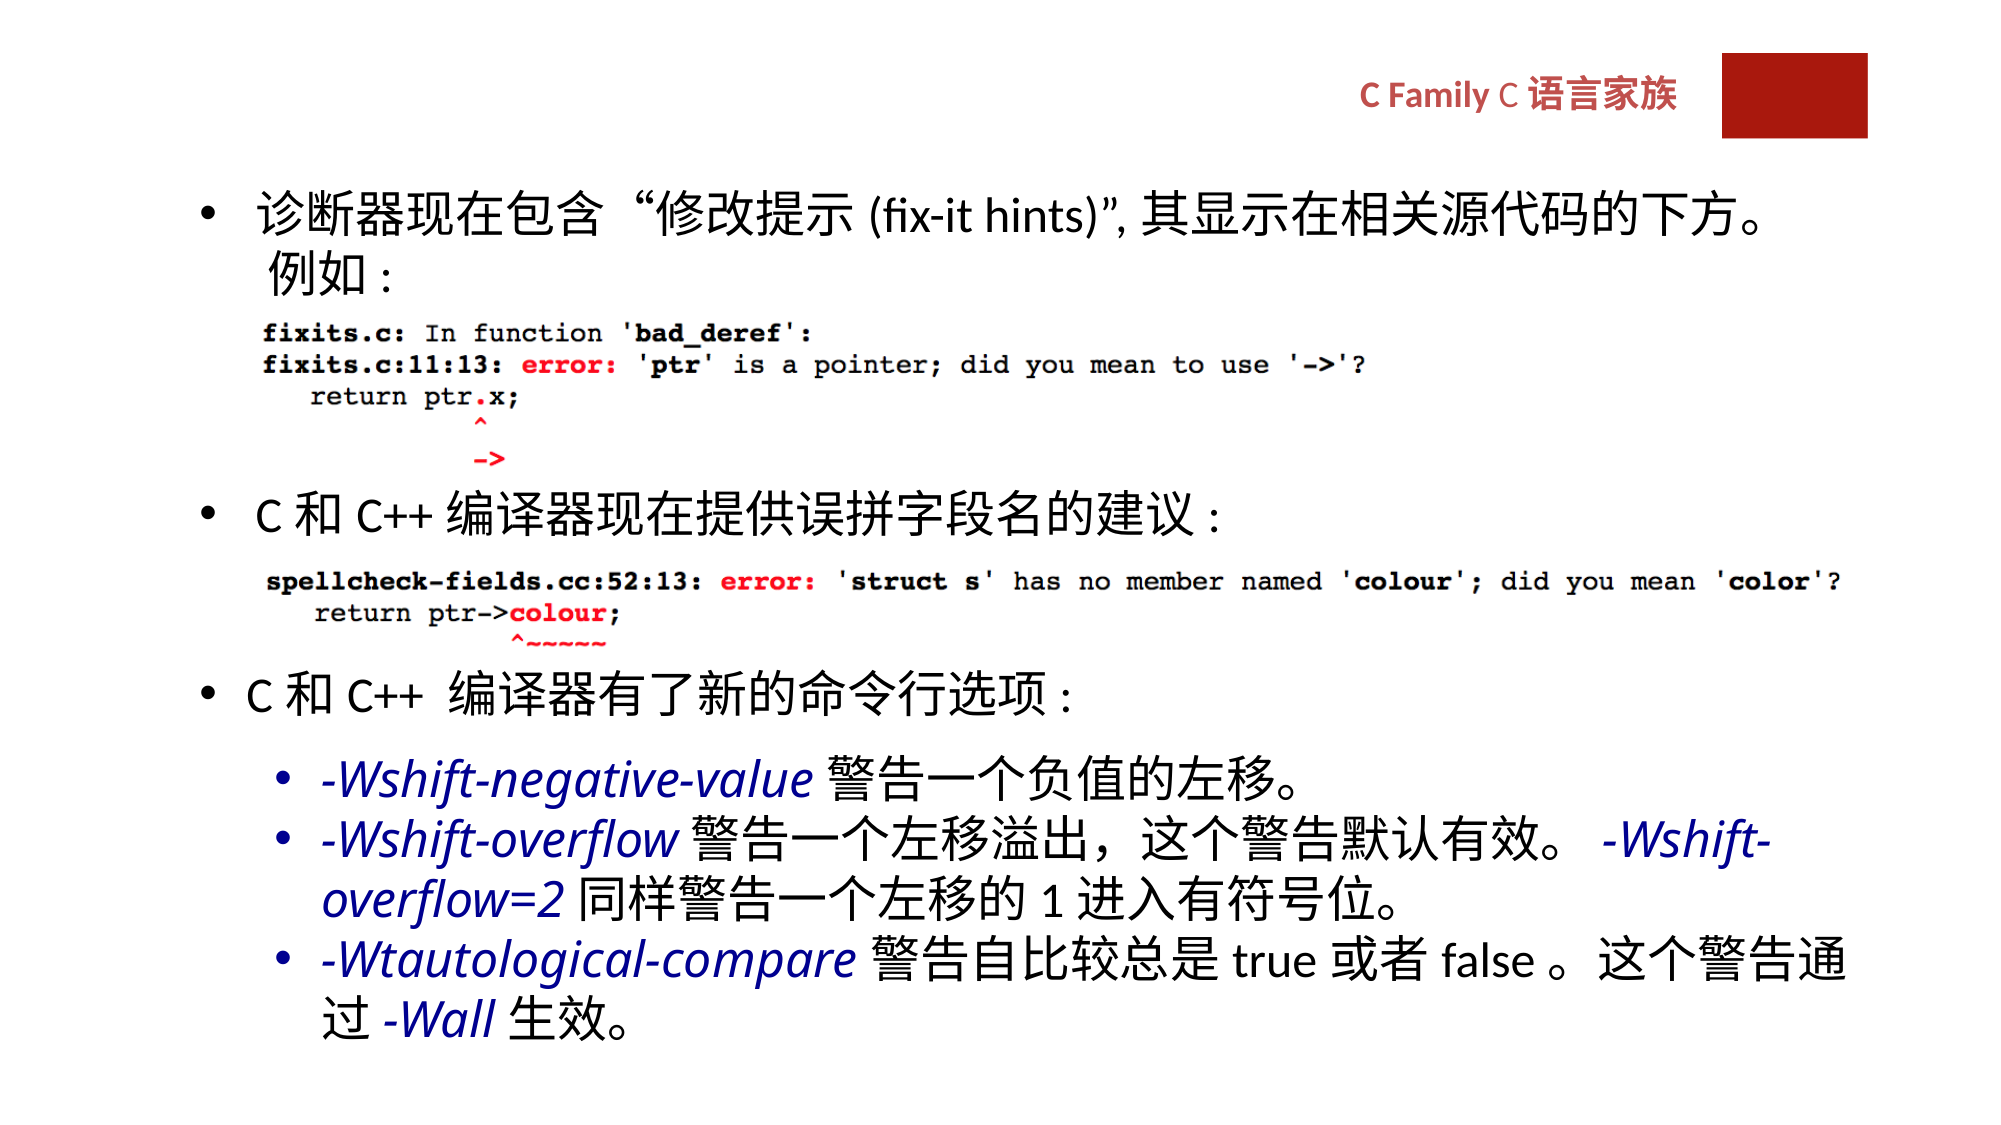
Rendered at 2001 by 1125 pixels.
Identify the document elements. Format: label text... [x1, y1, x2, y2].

picture [223, 291, 1481, 499]
text_box 诊断器现在包含“修改提示(fix-it hints)”,其显示在相关源代码的下方。 例如: C和C++编译器现在提供误拼字段名的建议: C和C++ 编译器有了新的命令行选项: -Wshift-negative-value警告一个负值的左移。 -Wshift-overflow警告一个左移溢出，这个警告默认有效。-Wshift-overflow=2同样警告一个左移的1进入有符号位。 -Wtautological-compare警告自比较总是true或者false。这个警告通过-Wall生效。 [184, 174, 1883, 1125]
picture [223, 537, 1912, 678]
text_box C Family C语言家族 [1345, 62, 1693, 123]
picture [1722, 52, 1868, 142]
